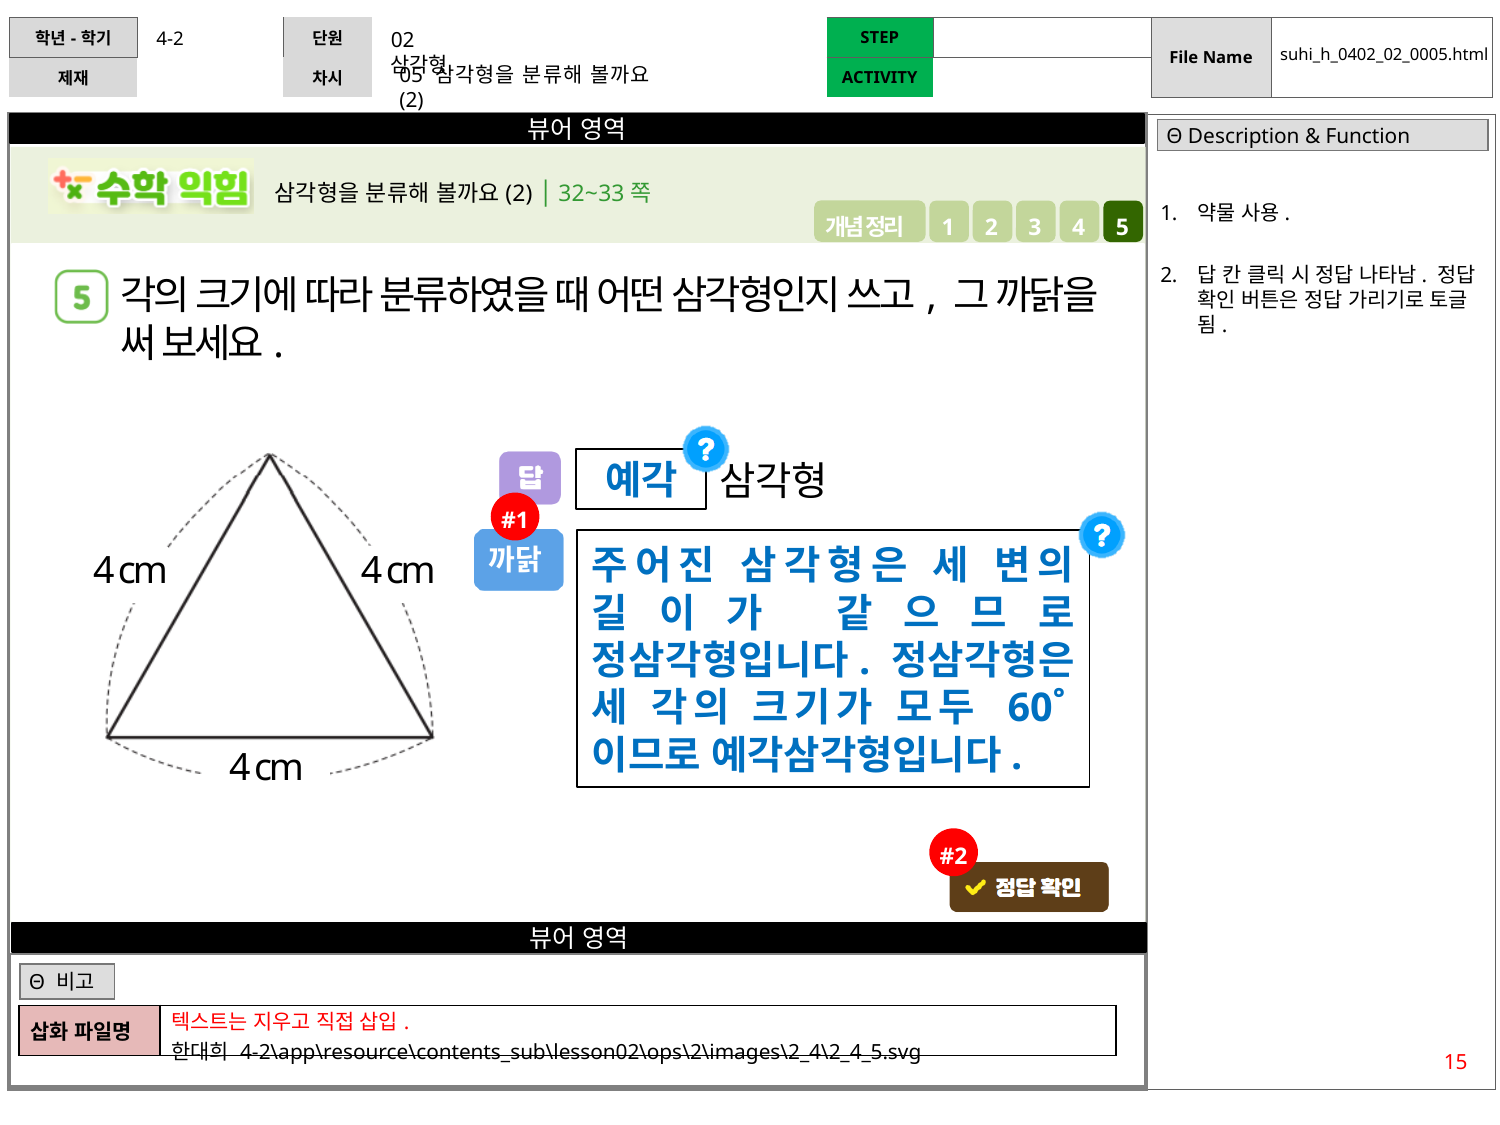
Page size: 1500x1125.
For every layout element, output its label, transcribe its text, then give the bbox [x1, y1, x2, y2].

picture [948, 858, 1111, 913]
picture [48, 158, 254, 214]
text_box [473, 505, 1132, 788]
picture [51, 267, 110, 326]
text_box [810, 191, 1149, 249]
text_box 05 삼각형을 분류해 볼까요(2) [384, 54, 670, 95]
text_box #2 [927, 826, 981, 877]
text_box 02 삼각형 [376, 19, 492, 59]
text_box 4-2 [141, 18, 284, 55]
table_header 텍스트는 지우고 직접 삽입. 한대희 4-2\app\resource\contents_sub\lesson02\ops\2\images\2_4\2_4_5.svg [161, 1006, 1115, 1055]
text_box 삼각형을 분류해 볼까요(2) │ 32~33쪽 [259, 171, 808, 214]
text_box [575, 420, 737, 510]
text_box 삼각형 [740, 450, 840, 504]
table_header 삽화 파일명 [20, 1006, 159, 1055]
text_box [44, 448, 486, 813]
text_box suhi_h_0402_02_0005.html [1265, 36, 1500, 72]
text_box 각의 크기에 따라 분류하였을 때 어떤 삼각형인지 쓰고, 그 까닭을 써 보세요. [105, 263, 1111, 373]
text_box 약물 사용. 답 칸 클릭 시 정답 나타남. 정답 확인 버튼은 정답 가리기로 토글 됨. [1145, 160, 1500, 345]
table_header Θ Description & Function [1158, 120, 1487, 150]
picture [495, 448, 565, 508]
